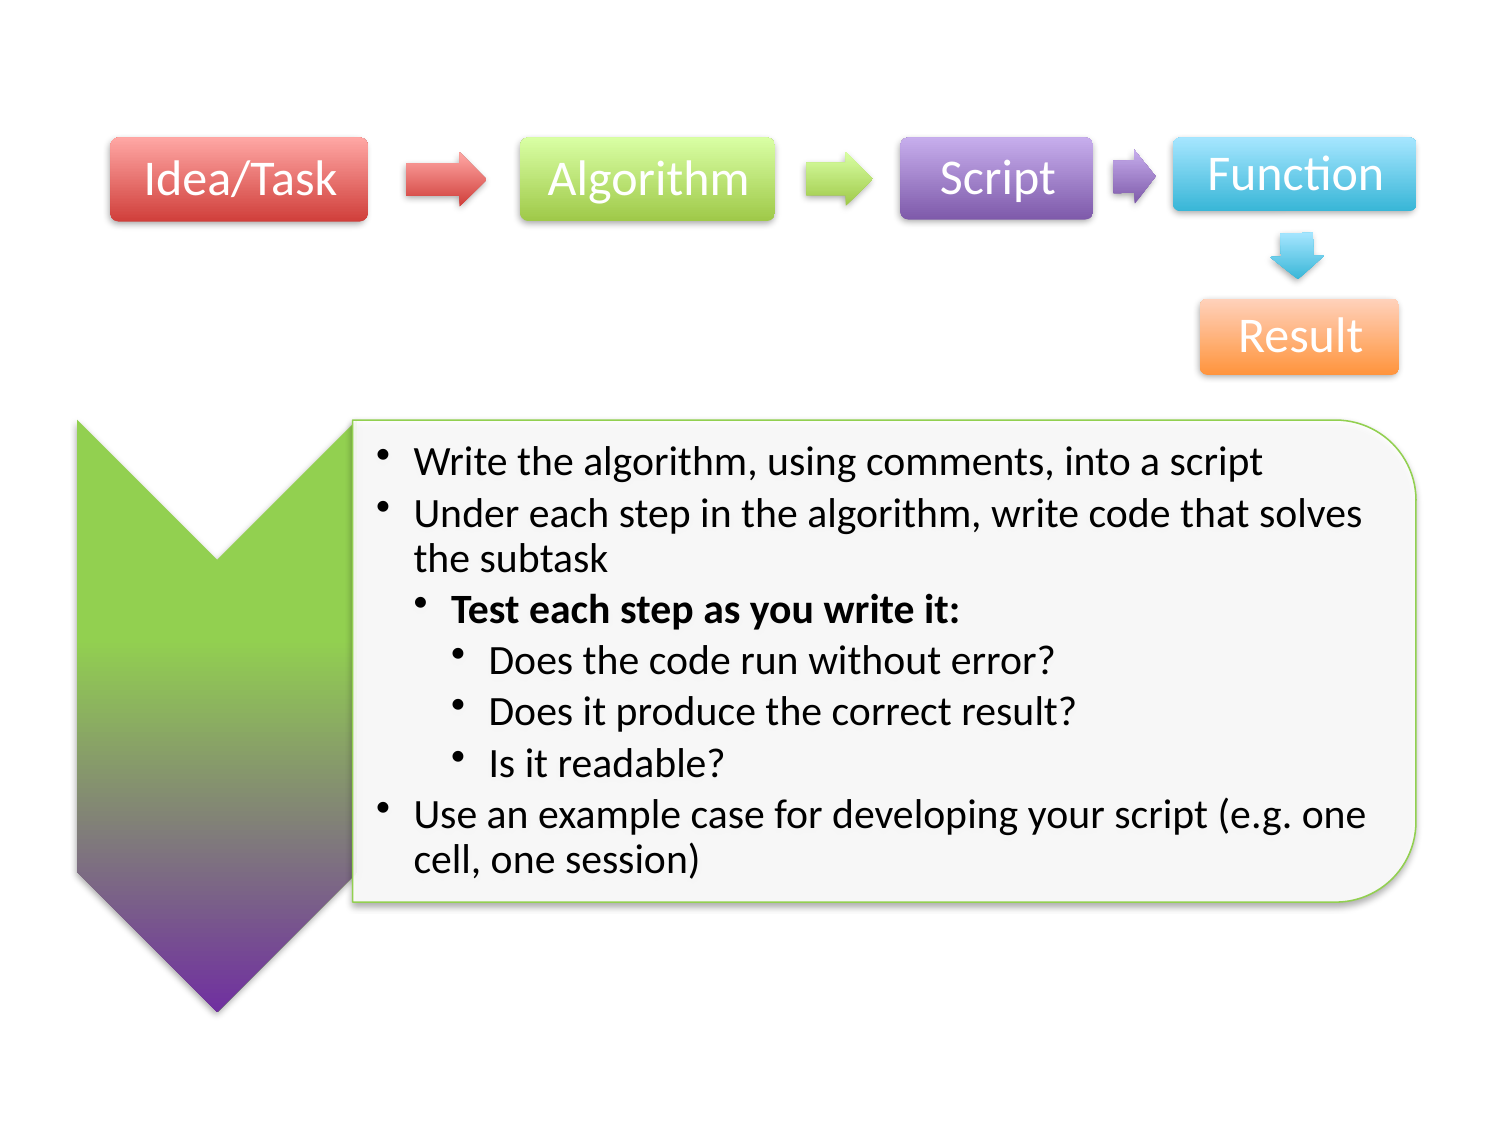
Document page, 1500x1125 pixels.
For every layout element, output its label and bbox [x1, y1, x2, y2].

text_box [49, 137, 1500, 438]
text_box [49, 418, 1476, 1013]
